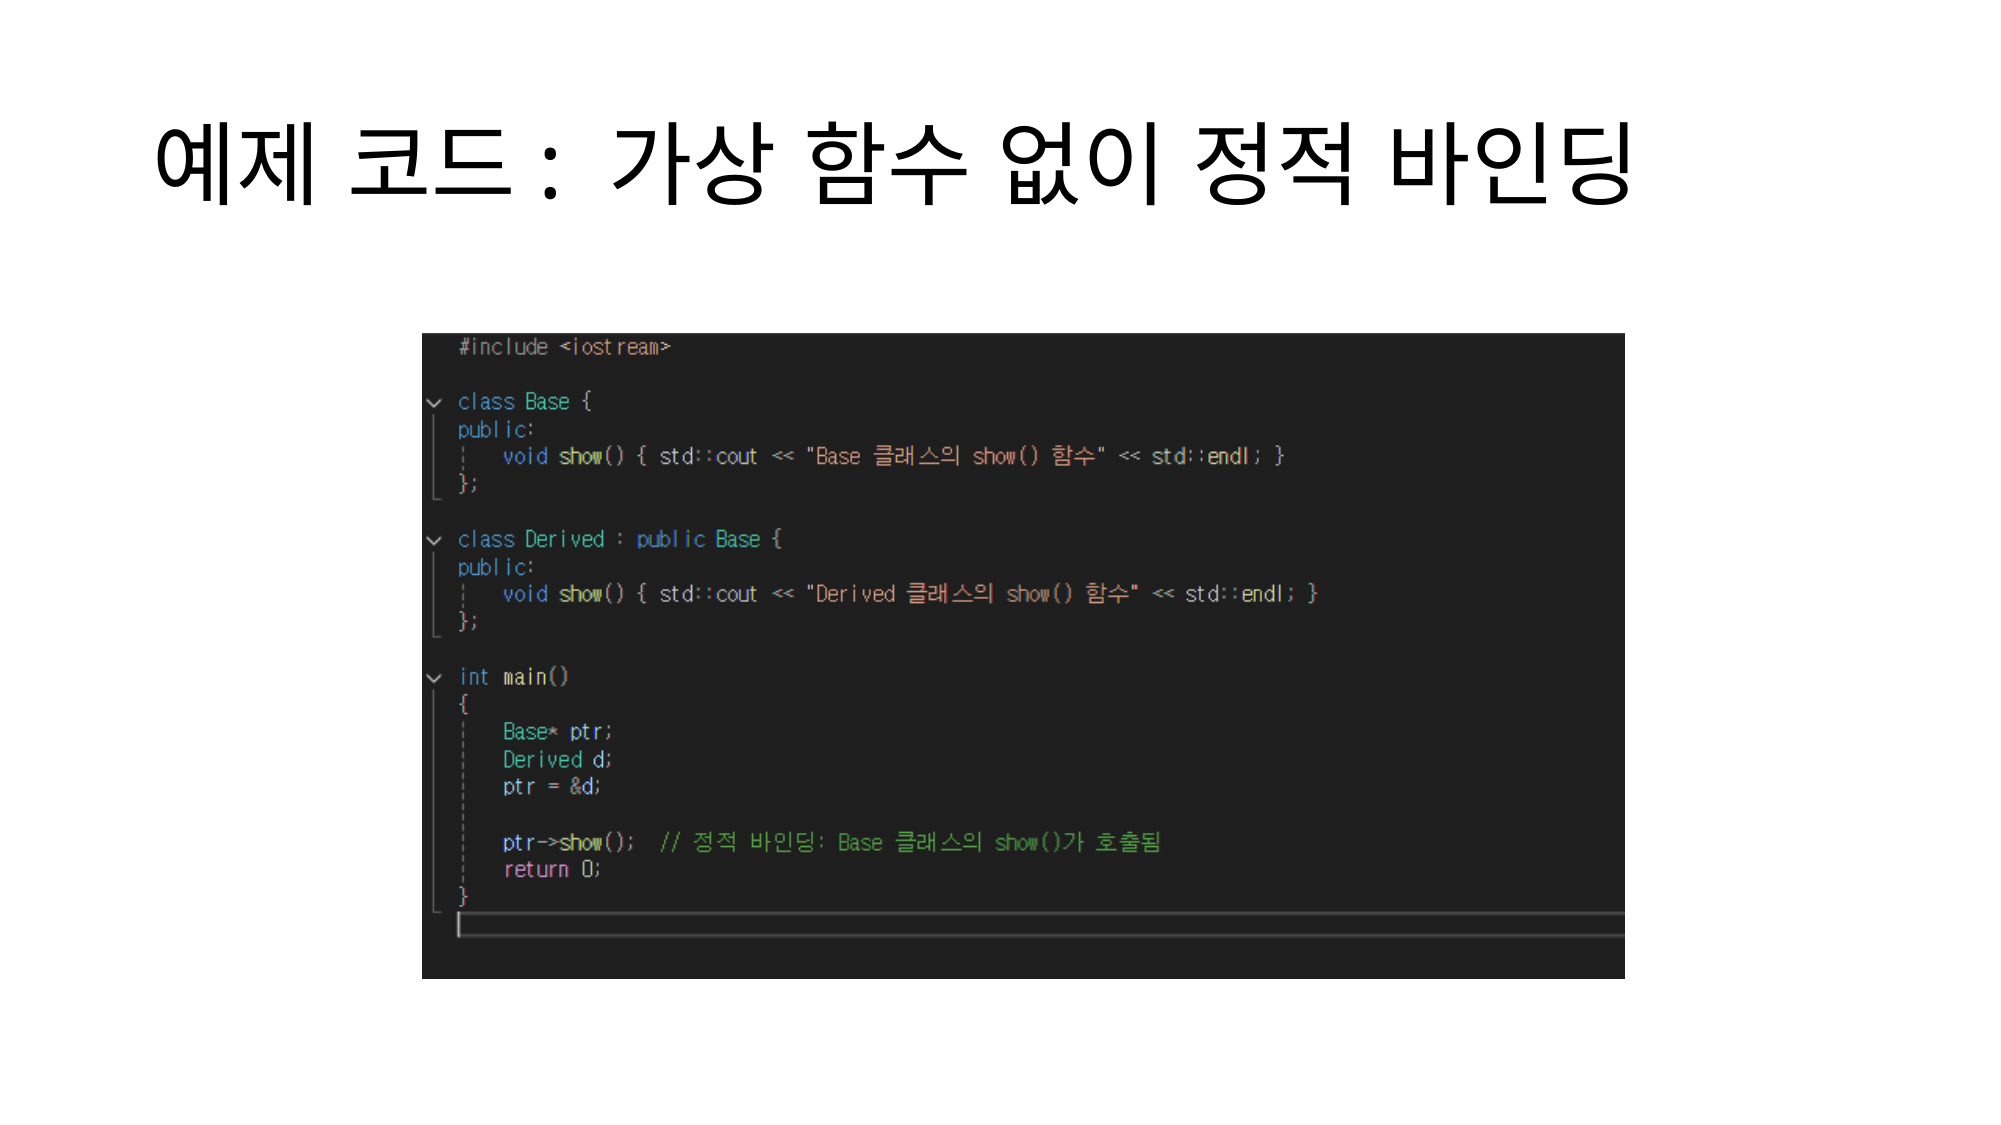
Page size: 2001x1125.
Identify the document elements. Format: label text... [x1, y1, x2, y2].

picture [422, 333, 1625, 980]
title 예제 코드: 가상 함수 없이 정적 바인딩 [137, 59, 1863, 278]
